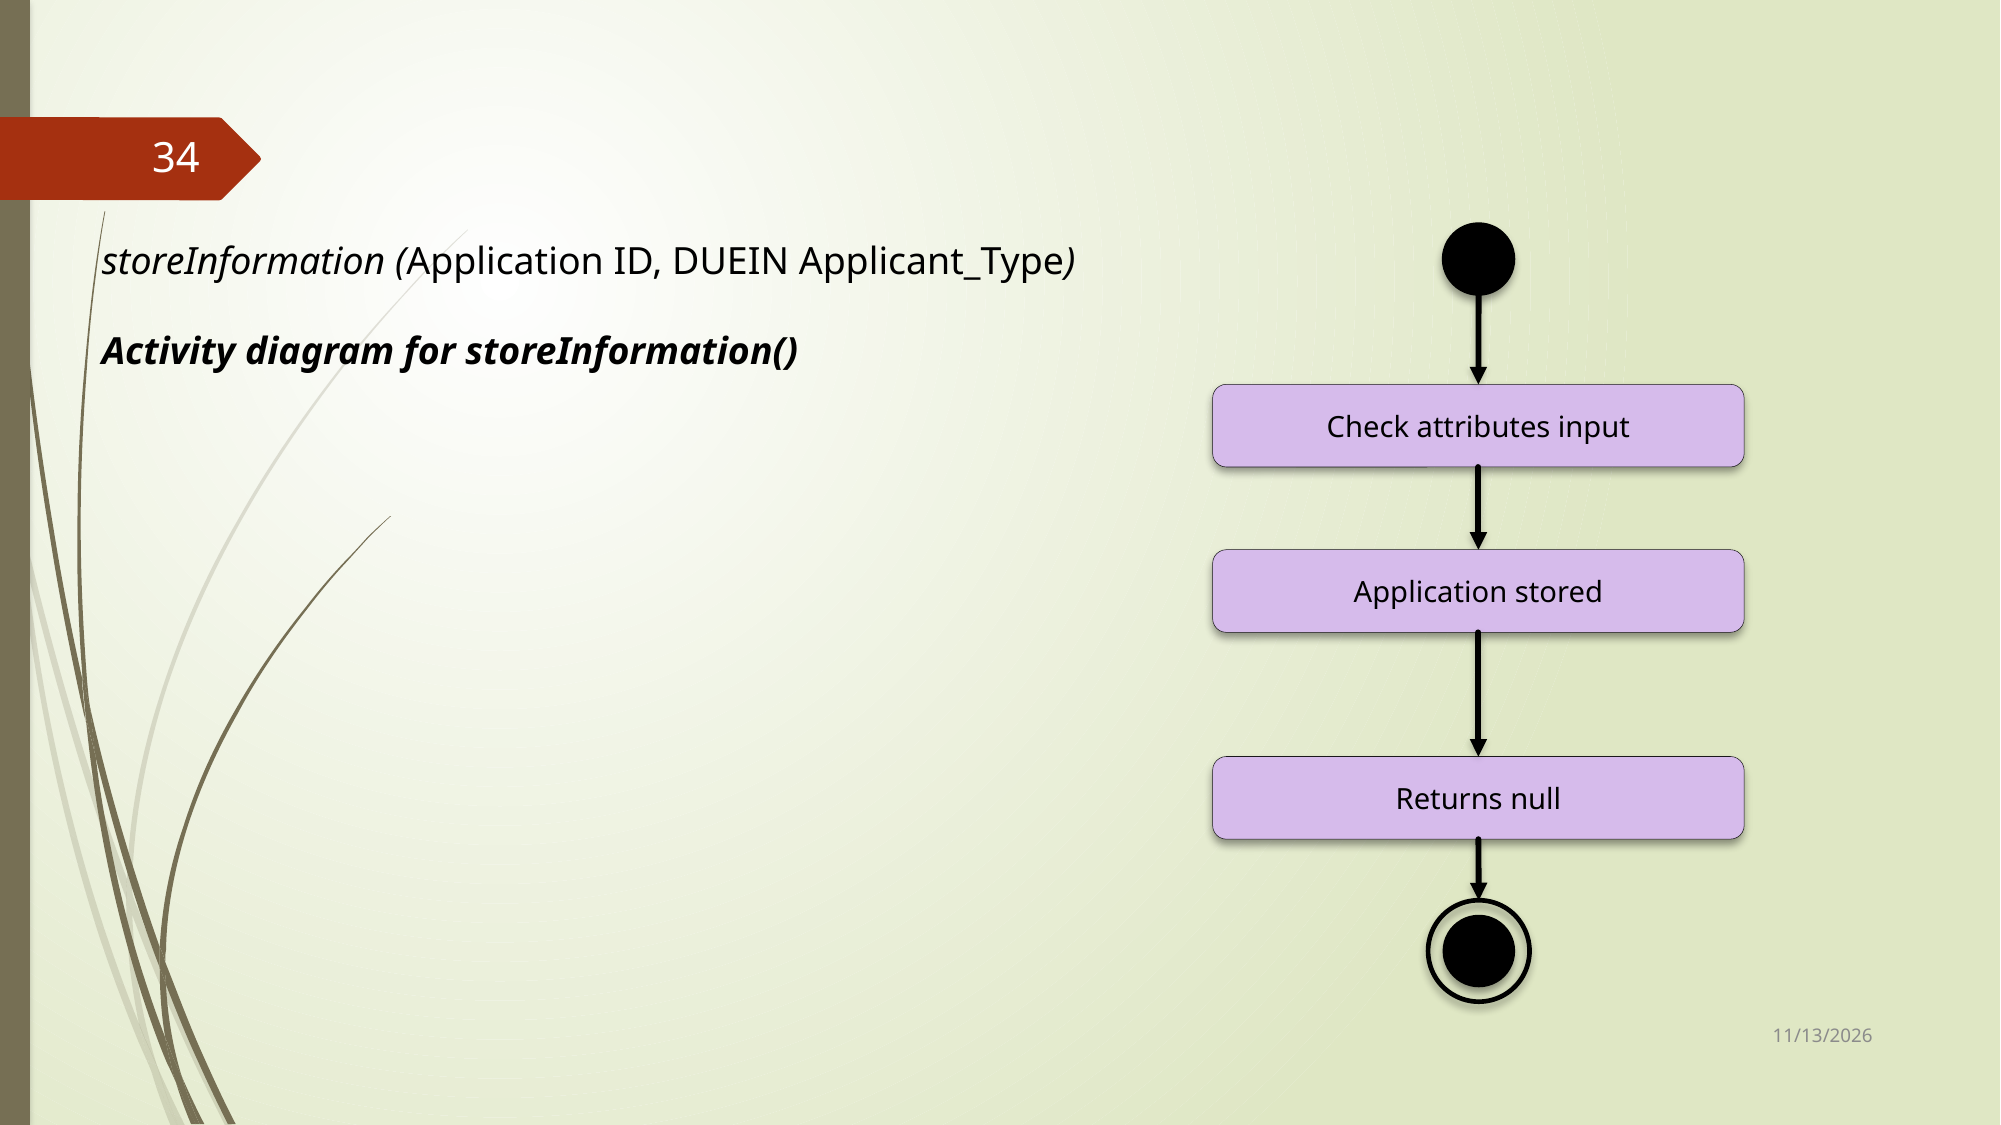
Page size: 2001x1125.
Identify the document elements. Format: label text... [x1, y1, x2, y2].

text_box storeInformation (Application ID, DUEIN Applicant_Type) Activity diagram for storeInformation() [87, 229, 1142, 380]
text_box [1441, 222, 1516, 296]
text_box [1426, 899, 1531, 1003]
slide_number 34 [87, 129, 216, 190]
slide_number 26-Sep-17 [1699, 1005, 1888, 1067]
text_box Application stored [1211, 548, 1746, 634]
text_box Check attributes input [1211, 383, 1746, 469]
text_box Returns null [1211, 755, 1746, 841]
